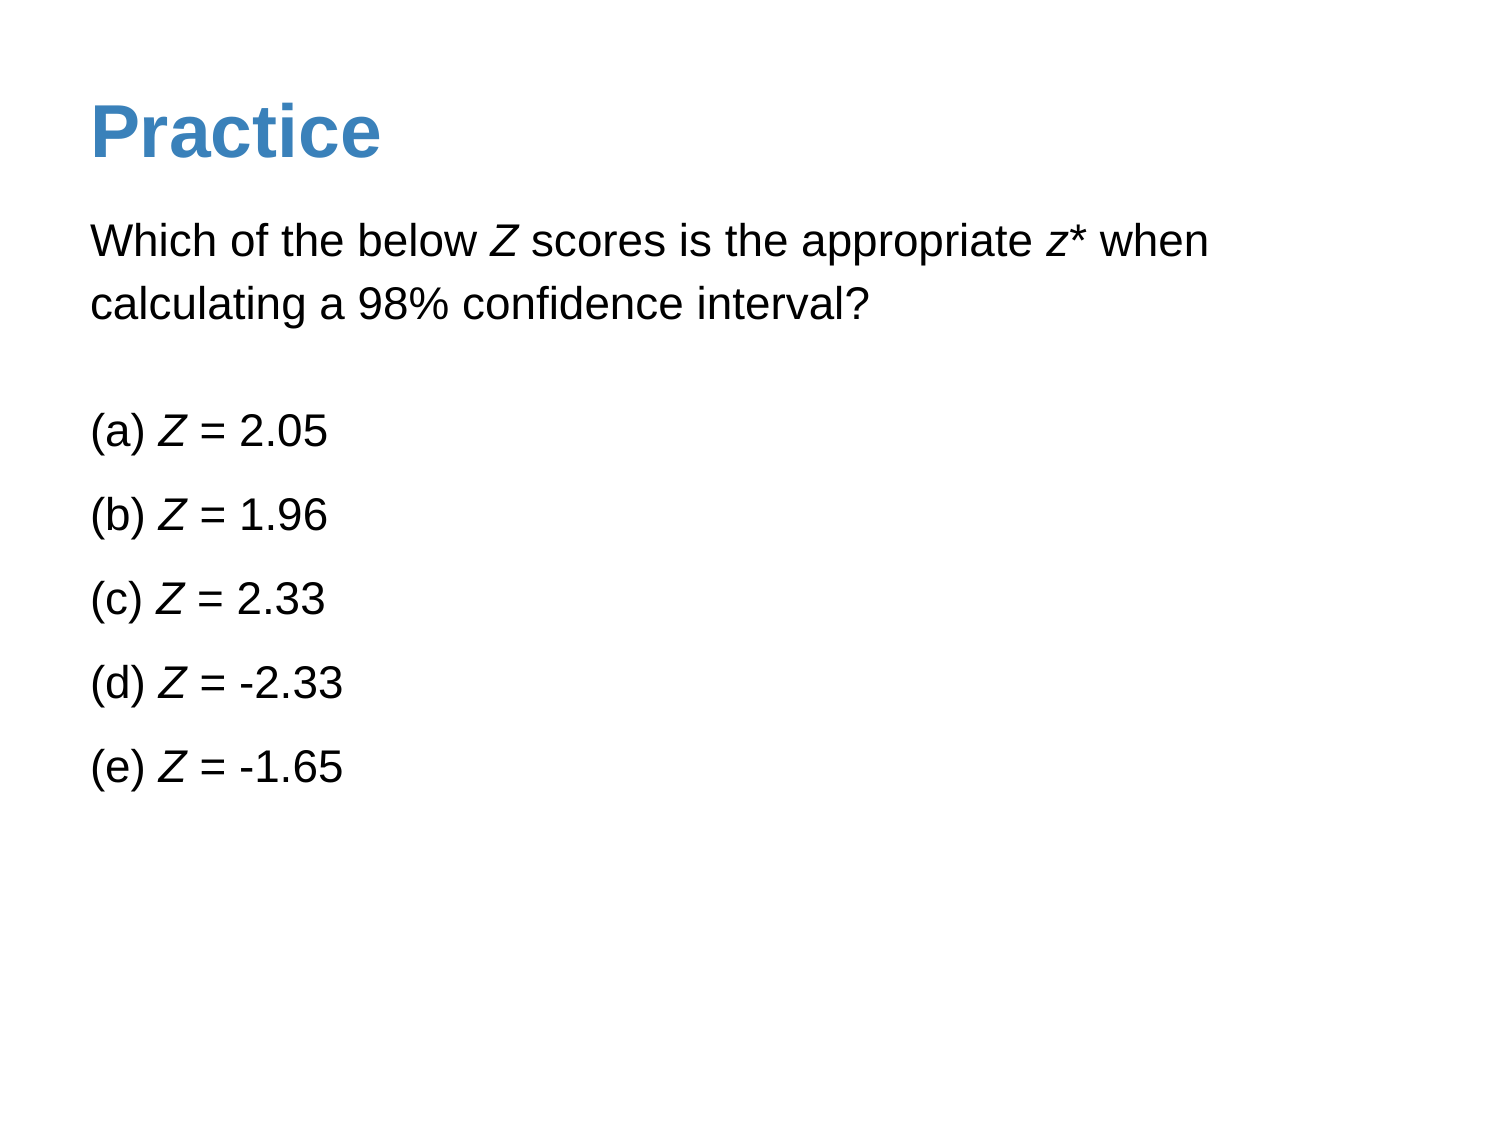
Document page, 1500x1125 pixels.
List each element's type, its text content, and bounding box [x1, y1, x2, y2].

title Practice [75, 0, 1425, 188]
list Which of the below Z scores is the appropriate z* when calculating a 98% confidence interval? (a) Z = 2.05 (b) Z = 1.96 (c) Z = 2.33 (d) Z = -2.33 (e) Z = -1.65 [75, 188, 1359, 837]
